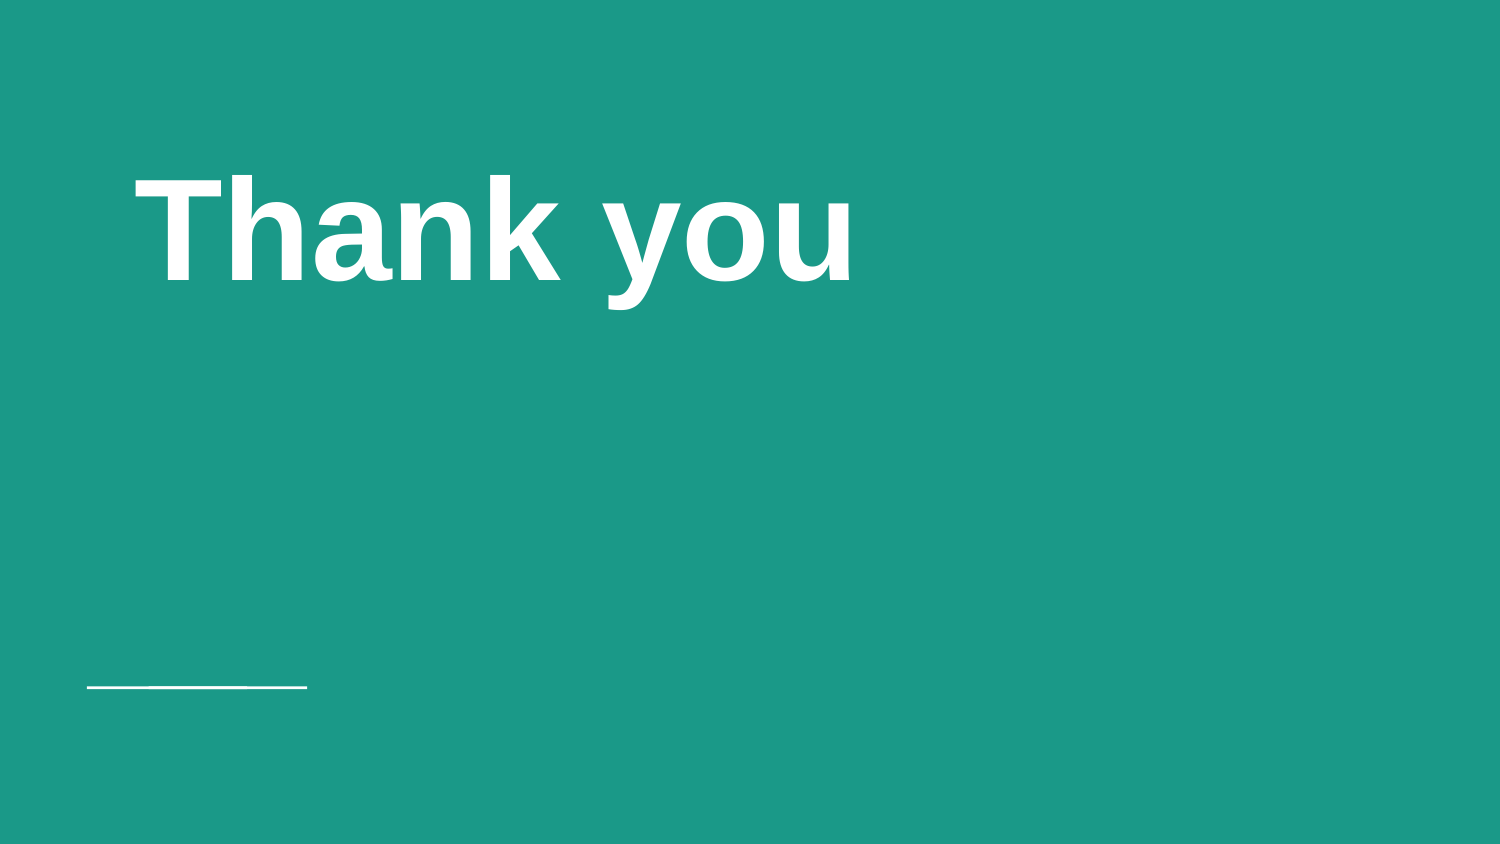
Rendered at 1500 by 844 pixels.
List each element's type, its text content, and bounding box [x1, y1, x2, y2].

title Thank you [119, 120, 1381, 325]
